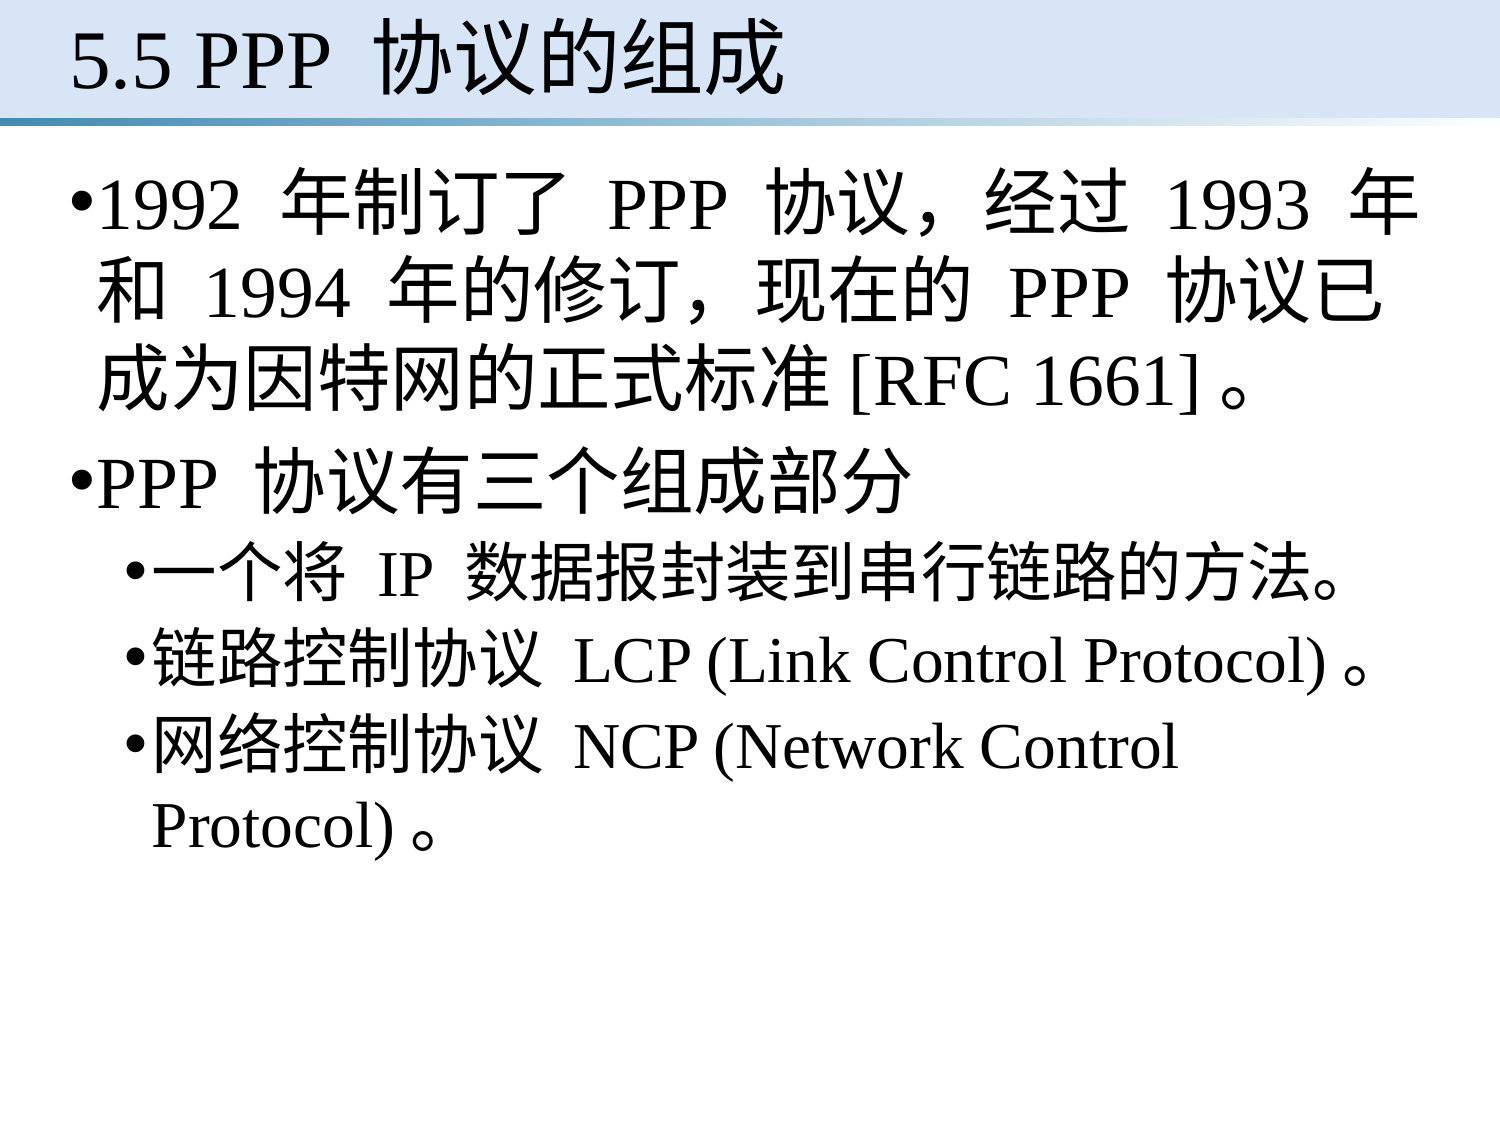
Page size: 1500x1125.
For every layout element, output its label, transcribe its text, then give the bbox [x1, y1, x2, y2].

title 5.5 PPP 协议的组成 [54, 0, 1449, 123]
list 1992 年制订了 PPP 协议，经过 1993 年和 1994 年的修订，现在的 PPP 协议已成为因特网的正式标准[RFC 1661]。 PPP 协议有三个组成部分 一个将 IP 数据报封装到串行链路的方法。 链路控制协议 LCP (Link Control Protocol)。 网络控制协议 NCP (Network Control Protocol)。 [54, 148, 1449, 935]
